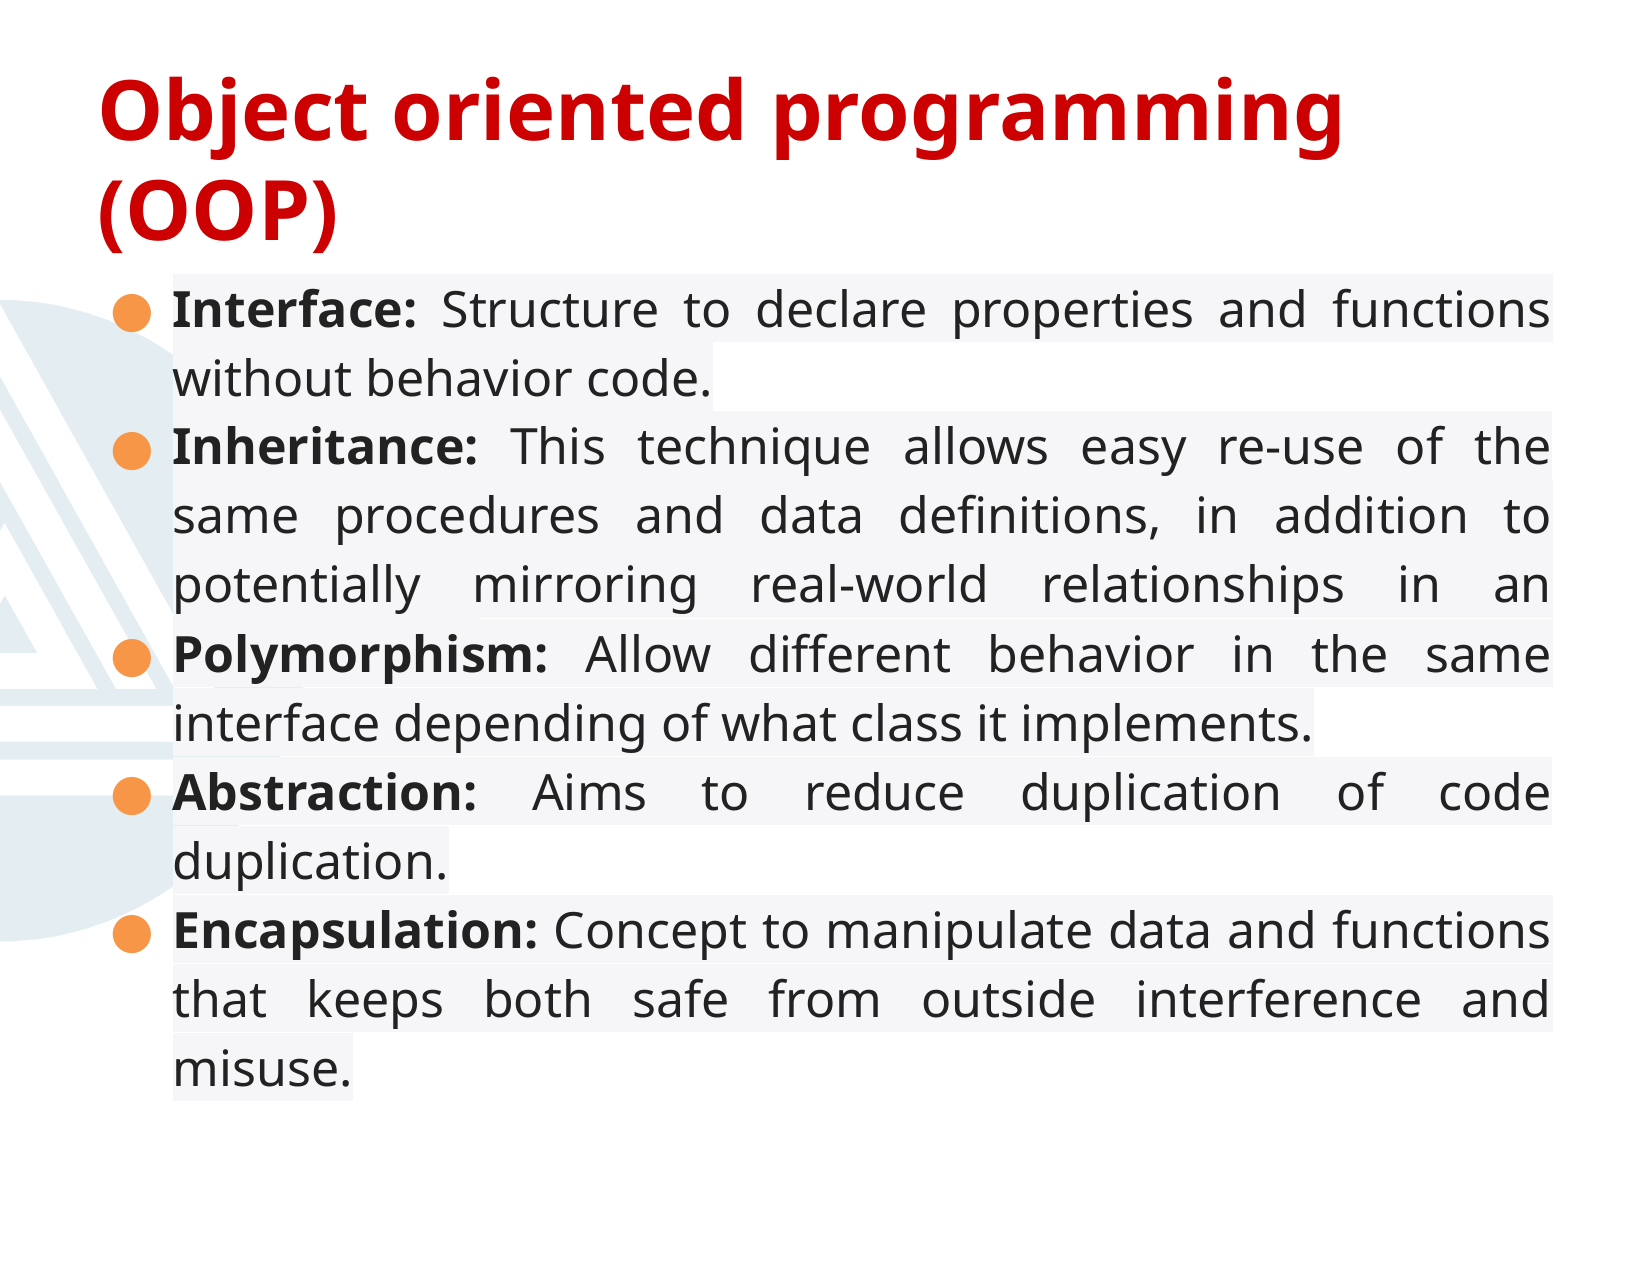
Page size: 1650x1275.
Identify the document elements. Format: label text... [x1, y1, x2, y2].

title Object oriented programming (OOP) [82, 51, 1568, 252]
list Polymorphism: Allow different behavior in the same interface depending of what class it implements. Abstraction: Aims to reduce duplication of code duplication. Encapsulation: Concept to manipulate data and functions that keeps both safe from outside interference and misuse. [82, 598, 1568, 1169]
list Interface: Structure to declare properties and functions without behavior code. Inheritance: This technique allows easy re-use of the same procedures and data definitions, in addition to potentially mirroring real-world relationships in an intuitive way. [82, 252, 1568, 598]
